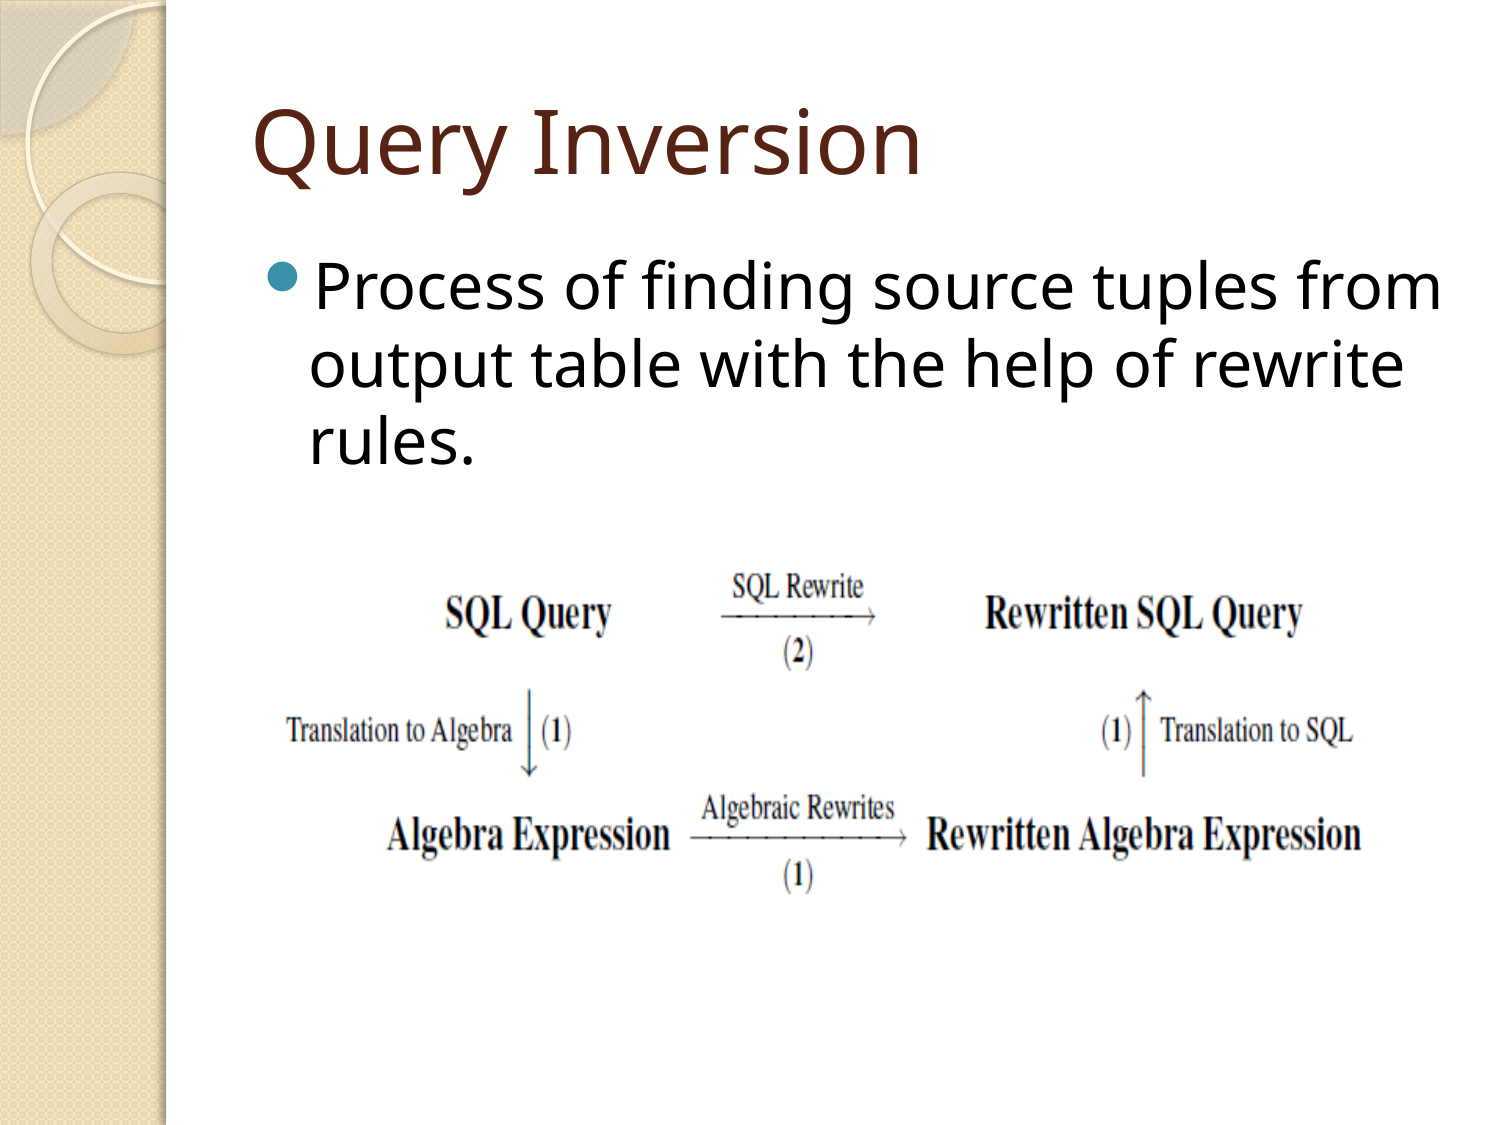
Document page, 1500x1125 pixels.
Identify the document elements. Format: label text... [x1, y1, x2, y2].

picture [249, 512, 1449, 951]
list Process of finding source tuples from output table with the help of rewrite rules. [235, 237, 1466, 488]
title Query Inversion [235, 45, 1466, 233]
